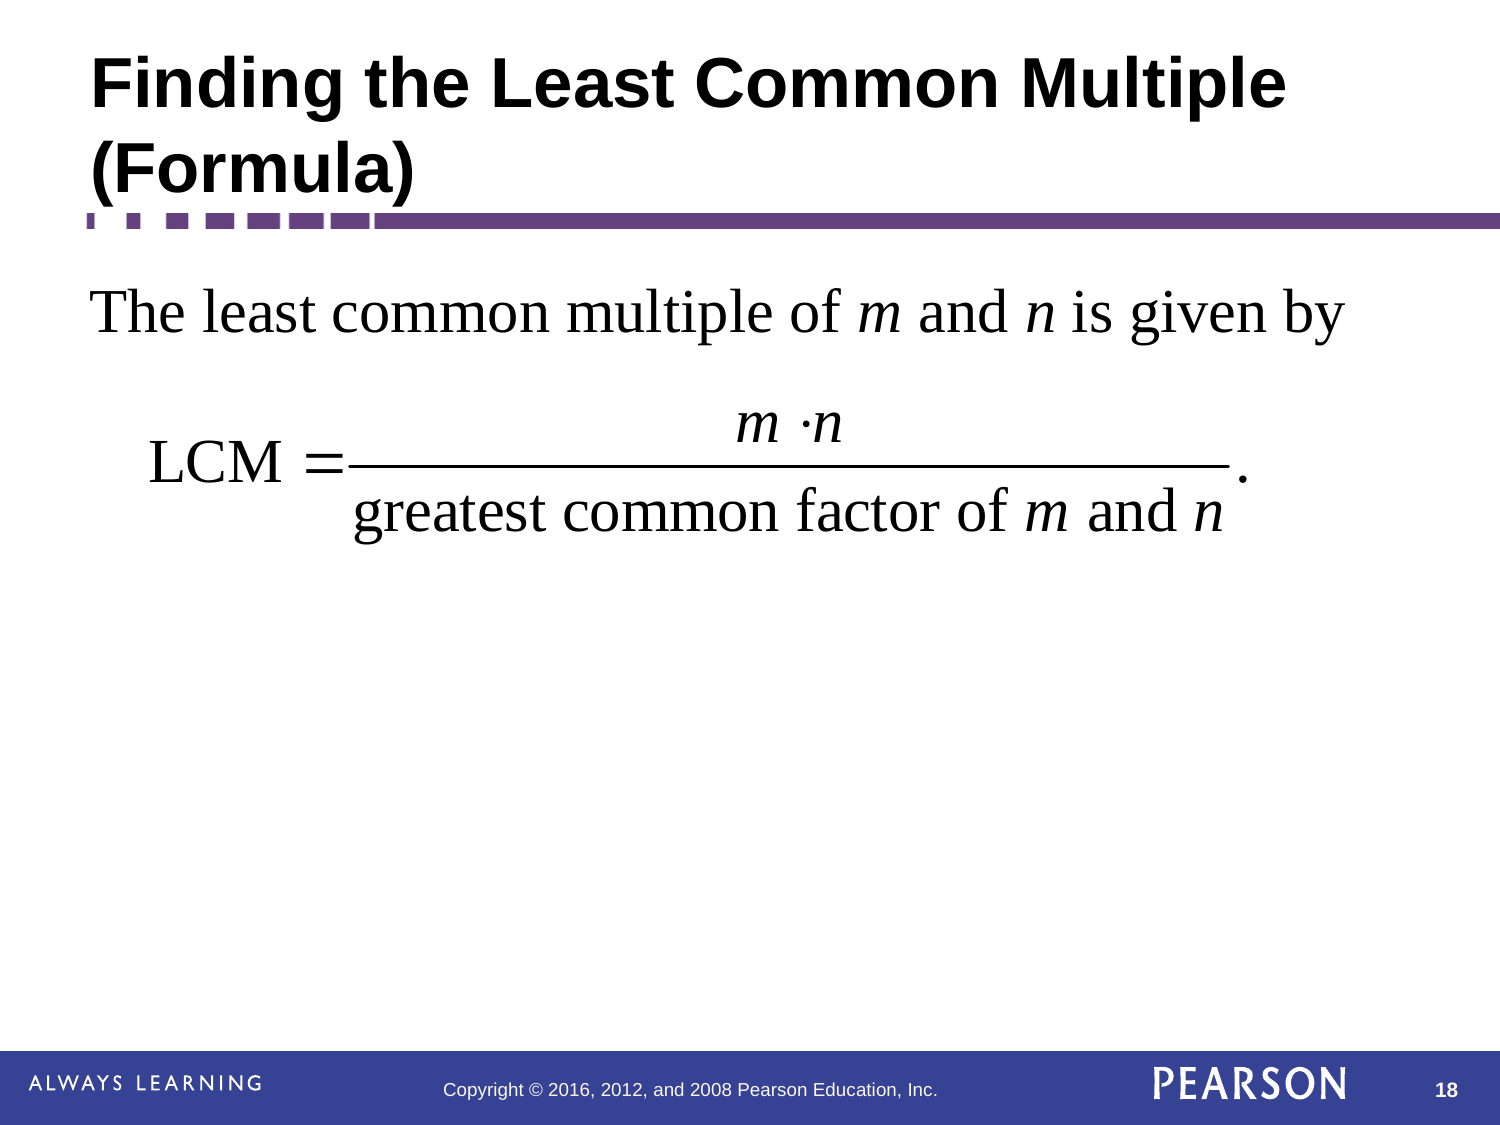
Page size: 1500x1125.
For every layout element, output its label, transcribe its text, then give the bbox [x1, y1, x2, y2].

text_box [138, 382, 1258, 556]
title Finding the Least Common Multiple (Formula) [75, 27, 1425, 215]
text_box The least common multiple of m and n is given by [74, 262, 1378, 352]
picture [60, 213, 1500, 229]
